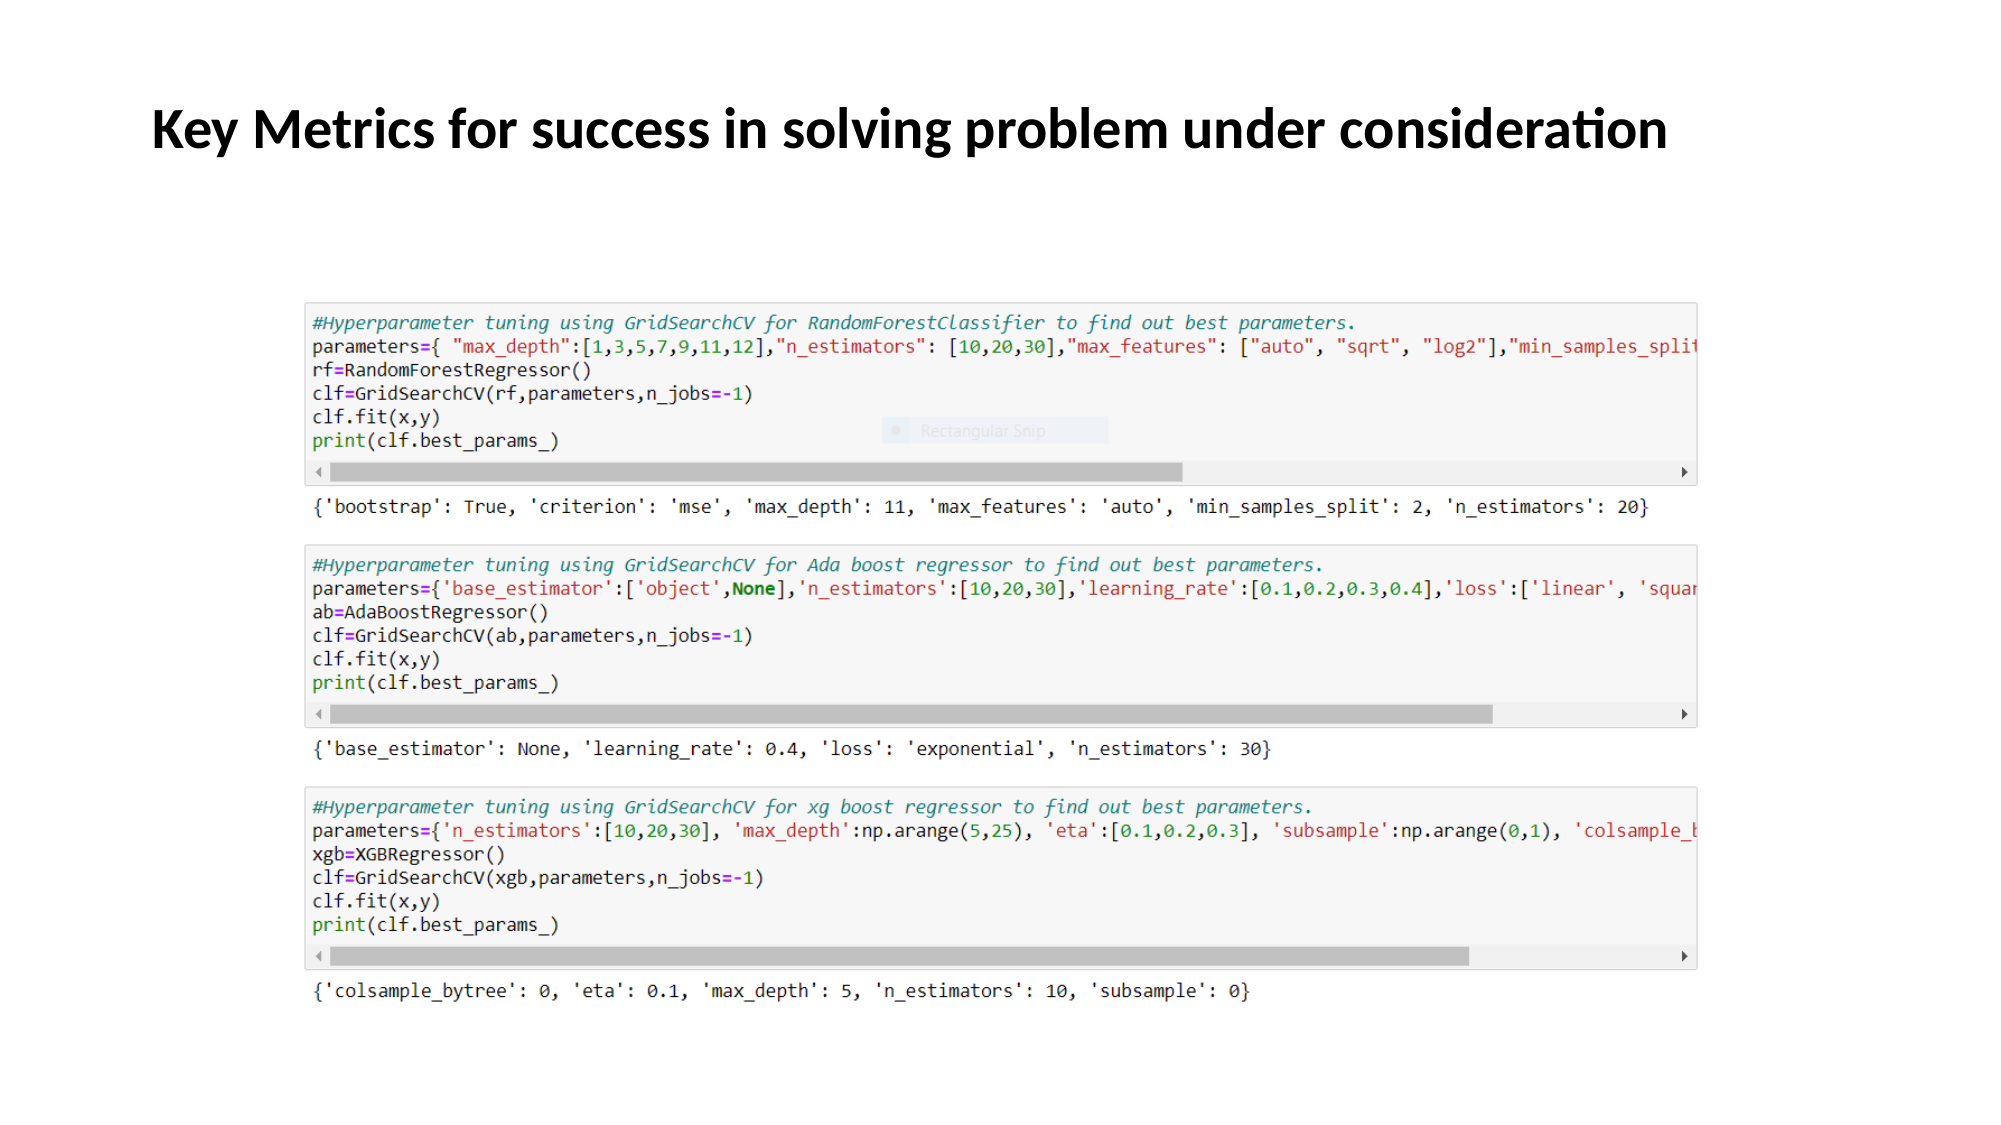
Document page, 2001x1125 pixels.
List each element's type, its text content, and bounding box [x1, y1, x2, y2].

title Key Metrics for success in solving problem under consideration [137, 55, 1863, 273]
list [300, 299, 1700, 1014]
